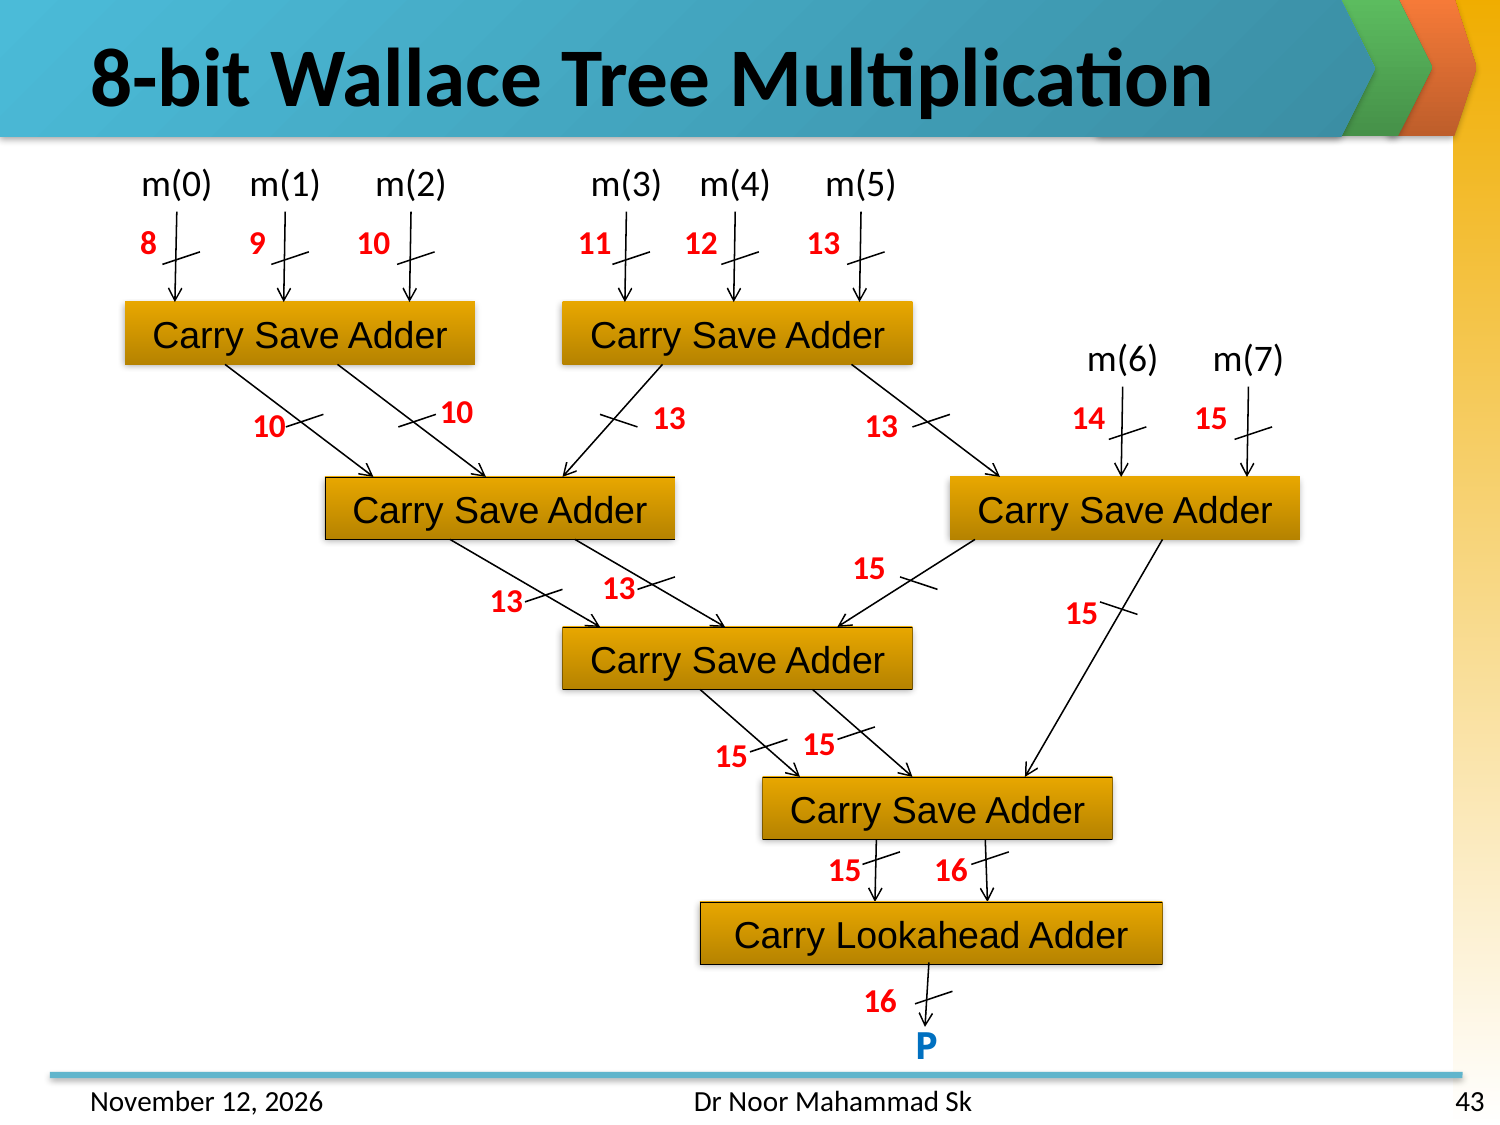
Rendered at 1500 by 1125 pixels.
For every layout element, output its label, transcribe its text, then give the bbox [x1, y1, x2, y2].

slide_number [74, 1074, 426, 1113]
footer Dr Noor Mahammad Sk [512, 1084, 988, 1113]
slide_number 43 [1149, 1074, 1500, 1113]
title 8-bit Wallace Tree Multiplication [74, 21, 1426, 126]
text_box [124, 151, 1301, 1076]
